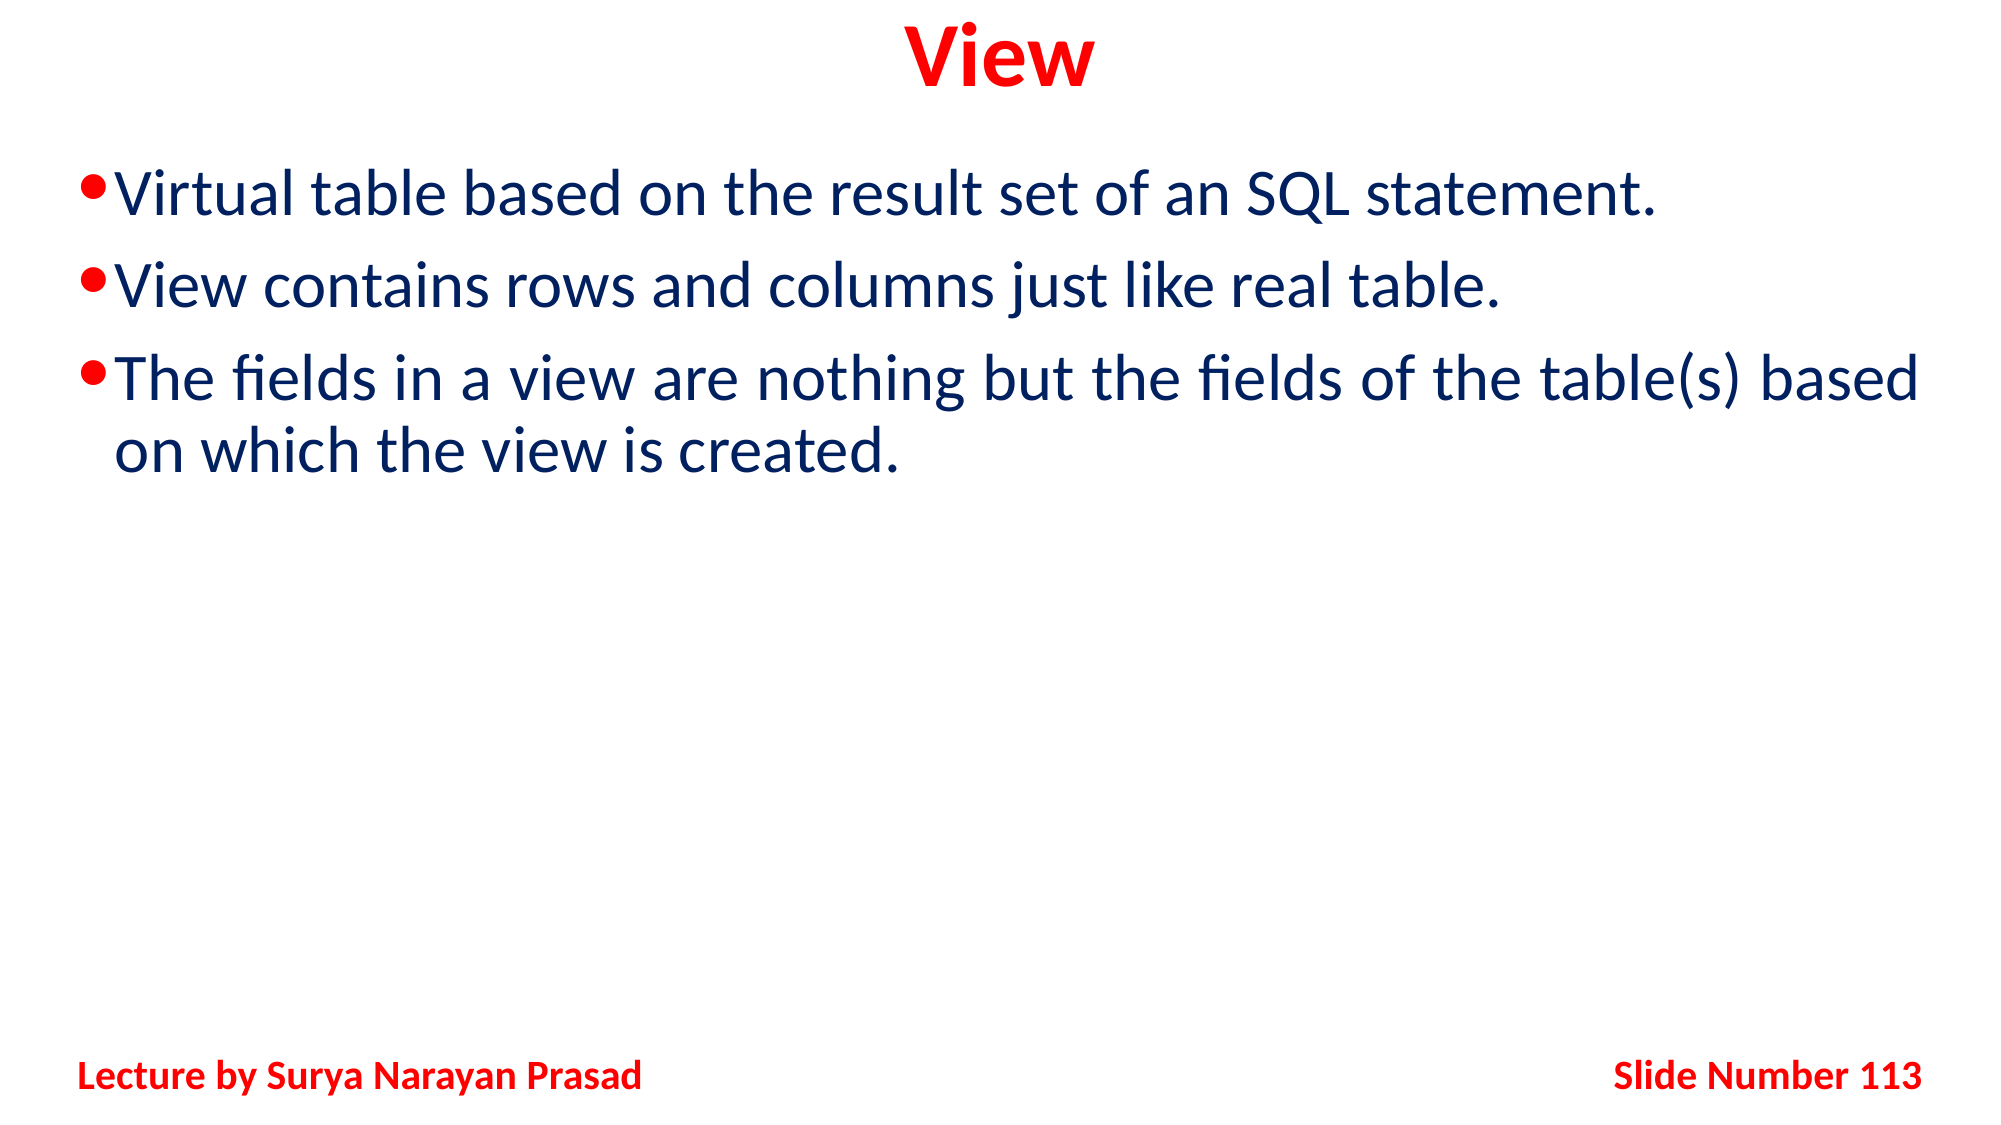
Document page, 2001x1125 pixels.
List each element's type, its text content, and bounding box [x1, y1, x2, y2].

slide_number Slide Number 113 [1524, 1042, 1938, 1103]
title View [0, 0, 2000, 125]
list Virtual table based on the result set of an SQL statement. View contains rows and columns just like real table. The fields in a view are nothing but the fields of the table(s) based on which the view is created. [62, 149, 1938, 1000]
footer Lecture by Surya Narayan Prasad [62, 1042, 688, 1103]
